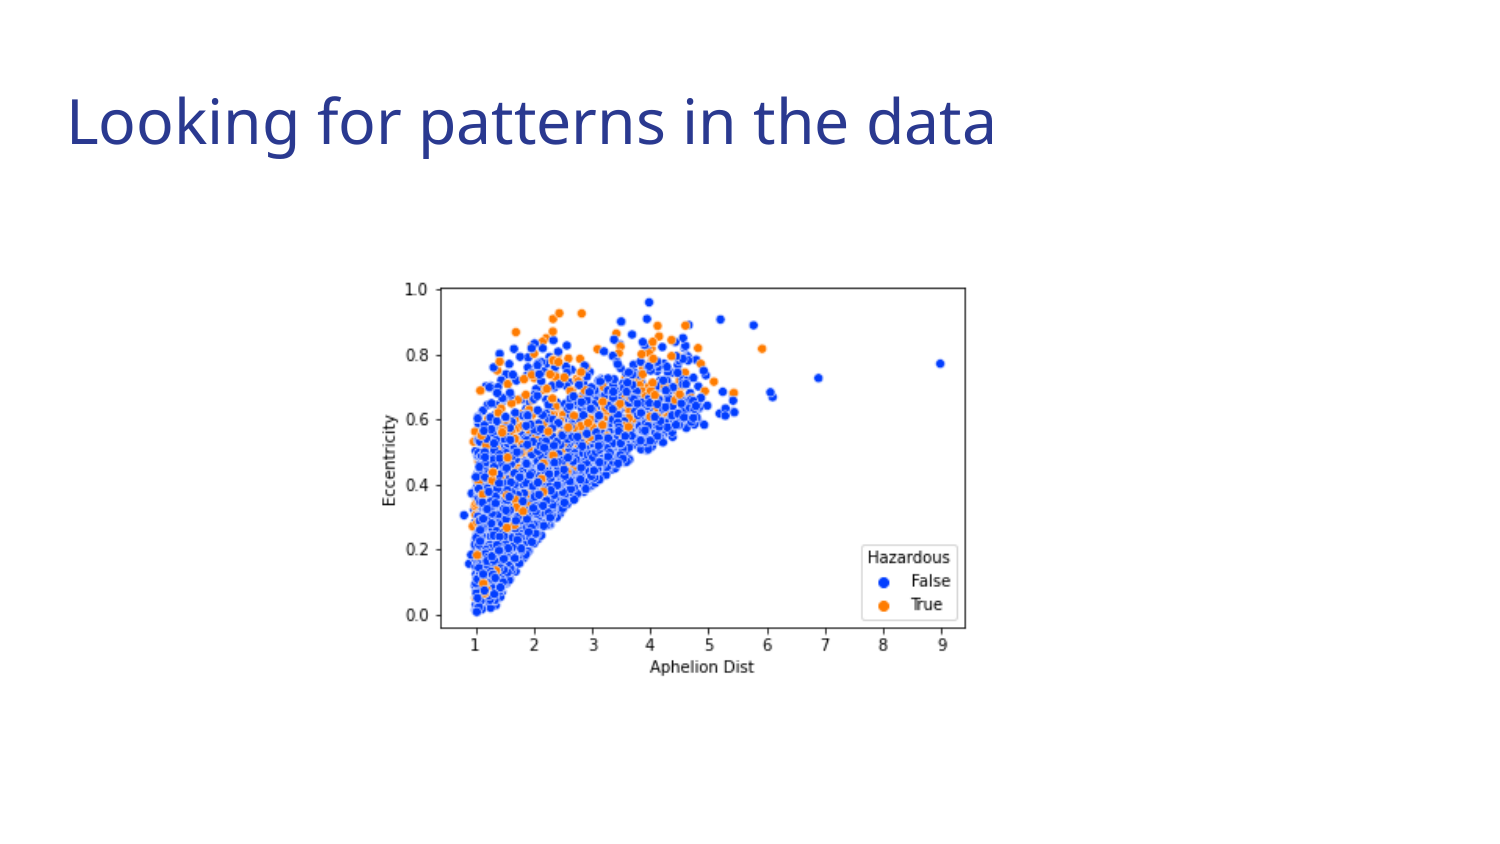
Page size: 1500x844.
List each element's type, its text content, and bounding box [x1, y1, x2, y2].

title Looking for patterns in the data [51, 67, 1449, 167]
picture [356, 233, 1033, 684]
